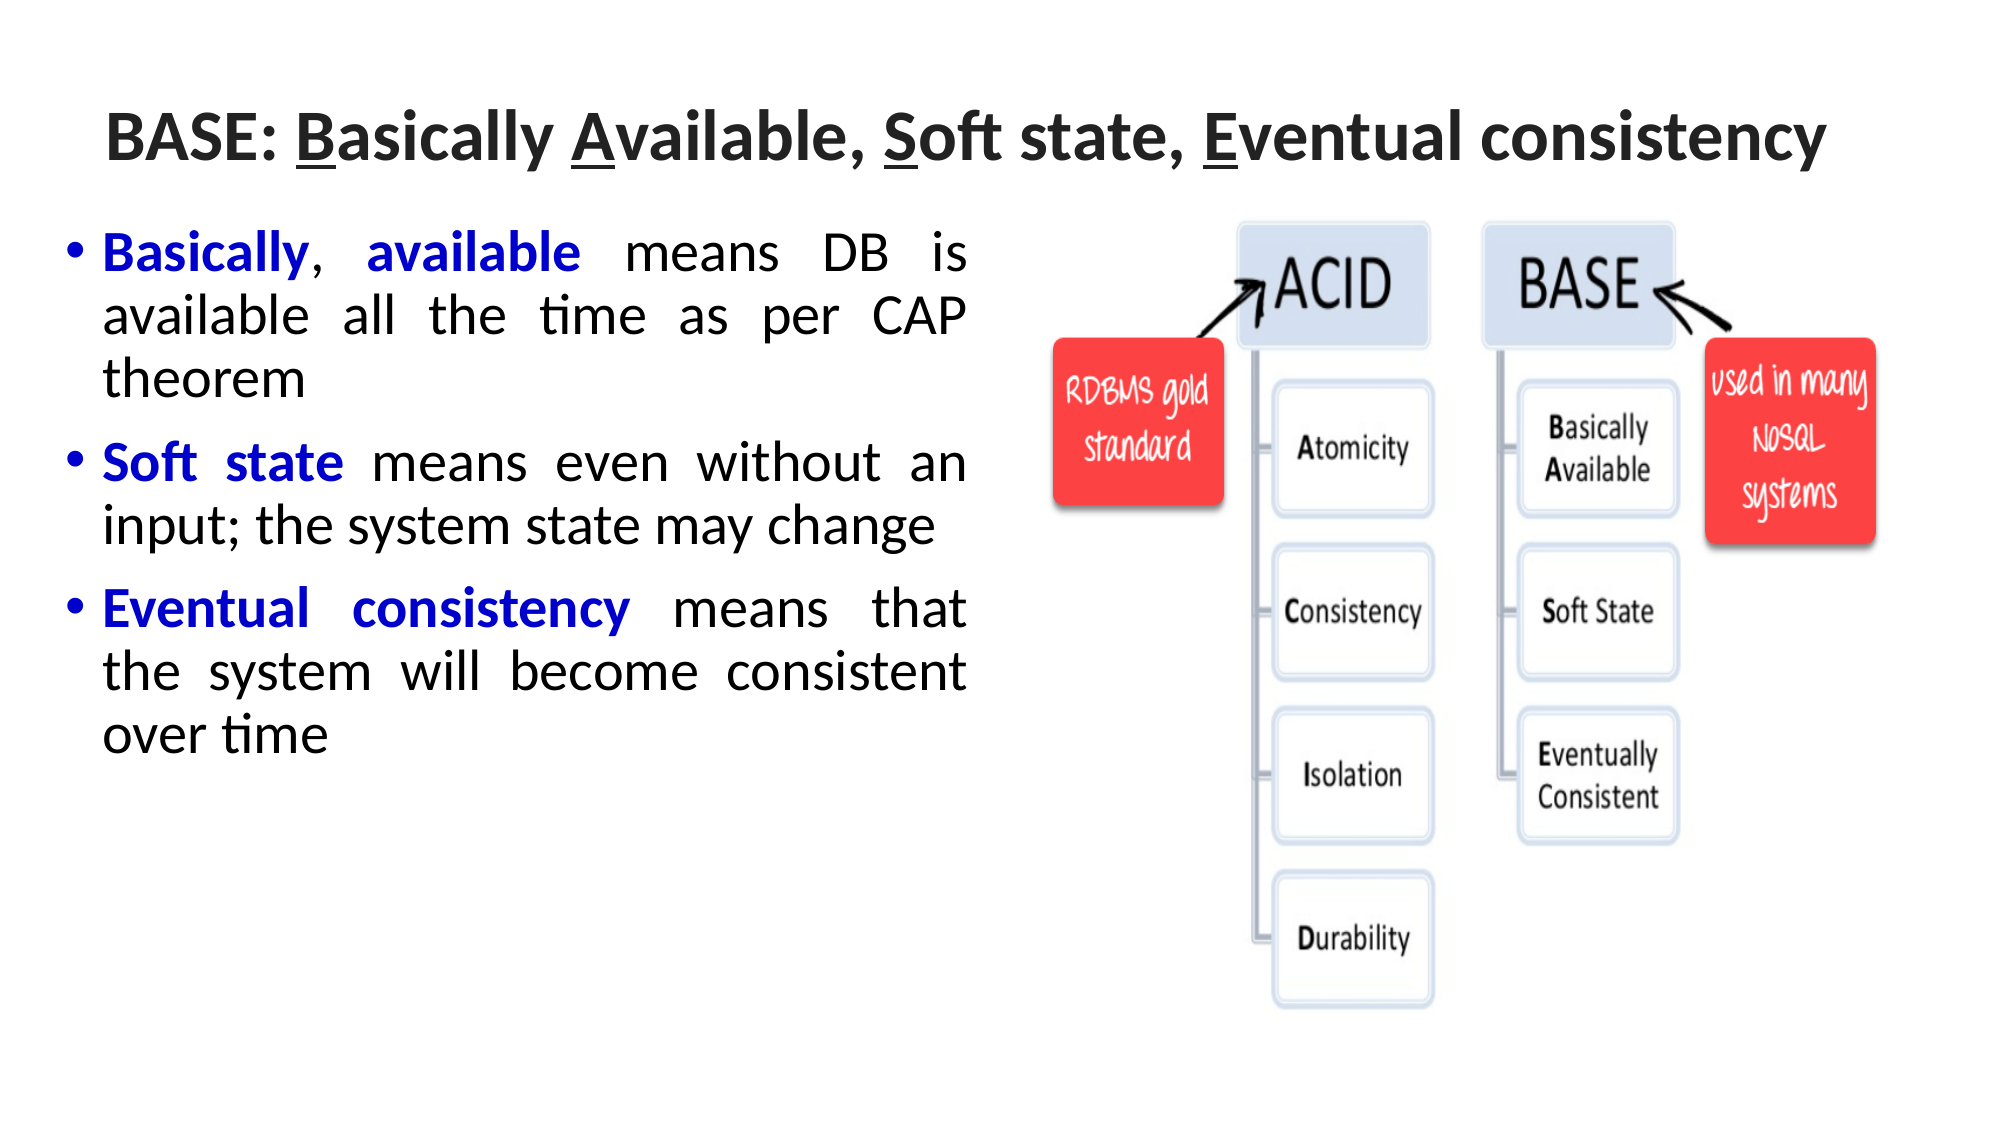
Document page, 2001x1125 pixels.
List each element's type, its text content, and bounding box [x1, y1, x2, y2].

title BASE: Basically Available, Soft state, Eventual consistency [90, 59, 1944, 214]
picture [1045, 213, 1881, 1014]
list Basically, available means DB is available all the time as per CAP theorem Soft state means even without an input; the system state may change Eventual consistency means that the system will become consistent over time [50, 213, 984, 1066]
